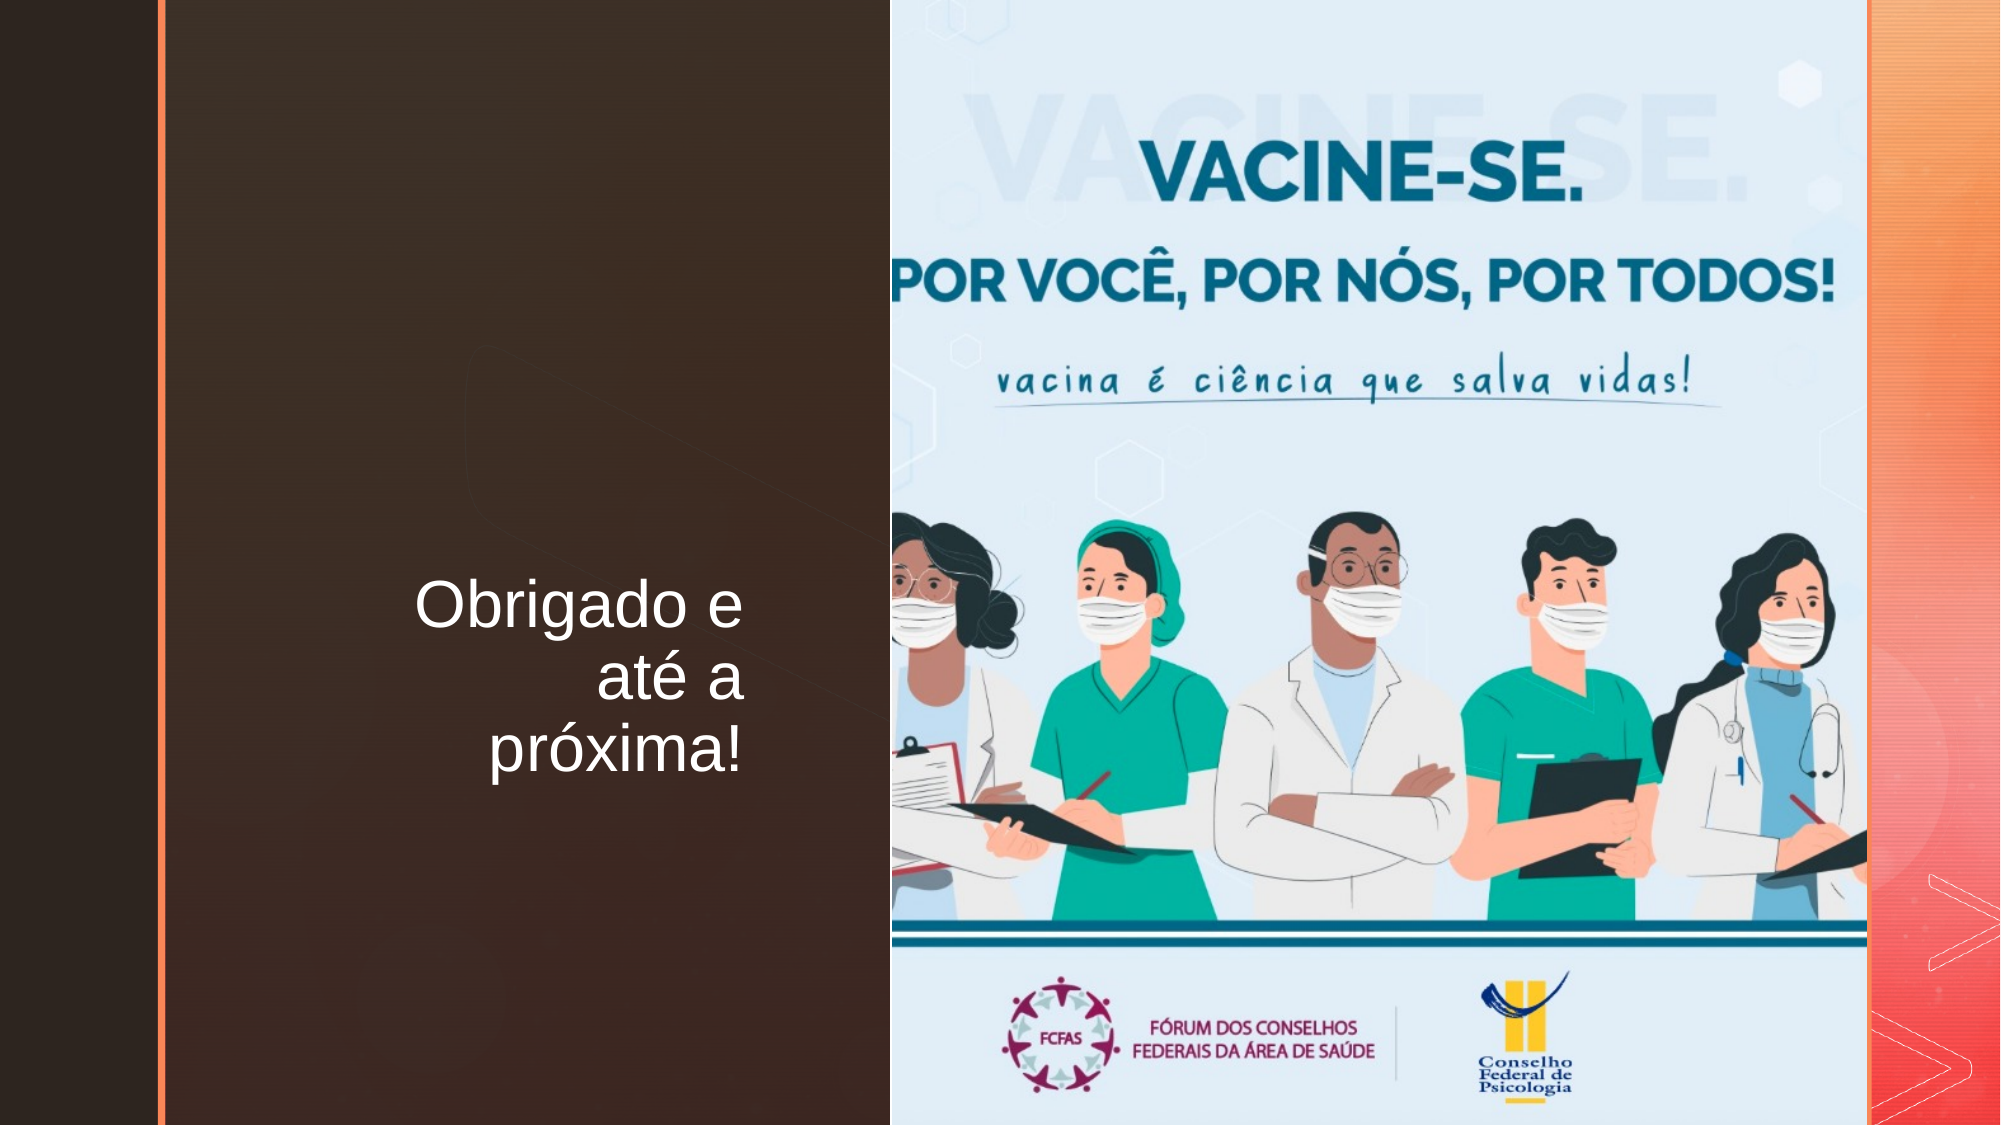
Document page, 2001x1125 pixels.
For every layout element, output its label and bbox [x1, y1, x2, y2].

picture [1868, 0, 2001, 1125]
list [891, 0, 1868, 1125]
picture [0, 0, 891, 1125]
